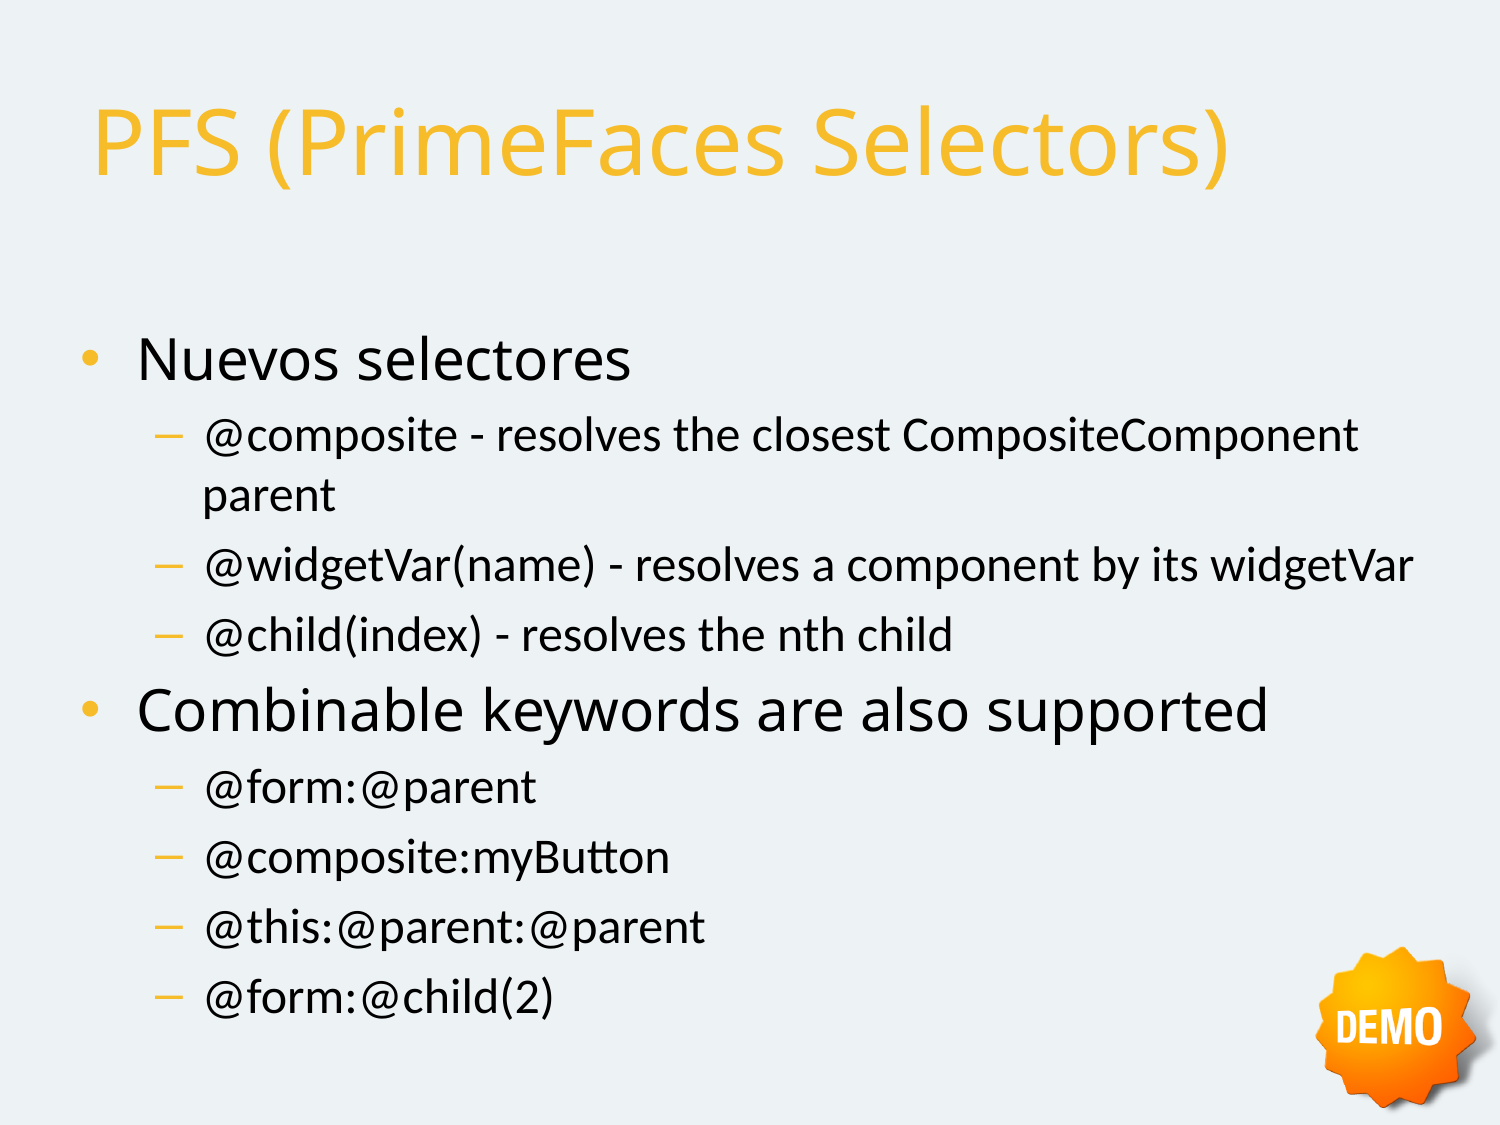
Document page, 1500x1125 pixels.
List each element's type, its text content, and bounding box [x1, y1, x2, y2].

picture [1296, 935, 1498, 1125]
list Nuevos selectores @composite - resolves the closest CompositeComponent parent @widgetVar(name) - resolves a component by its widgetVar @child(index) - resolves the nth child Combinable keywords are also supported @form:@parent @composite:myButton @this:@parent:@parent @form:@child(2) [64, 314, 1437, 1125]
title PFS (PrimeFaces Selectors) [75, 45, 1425, 233]
